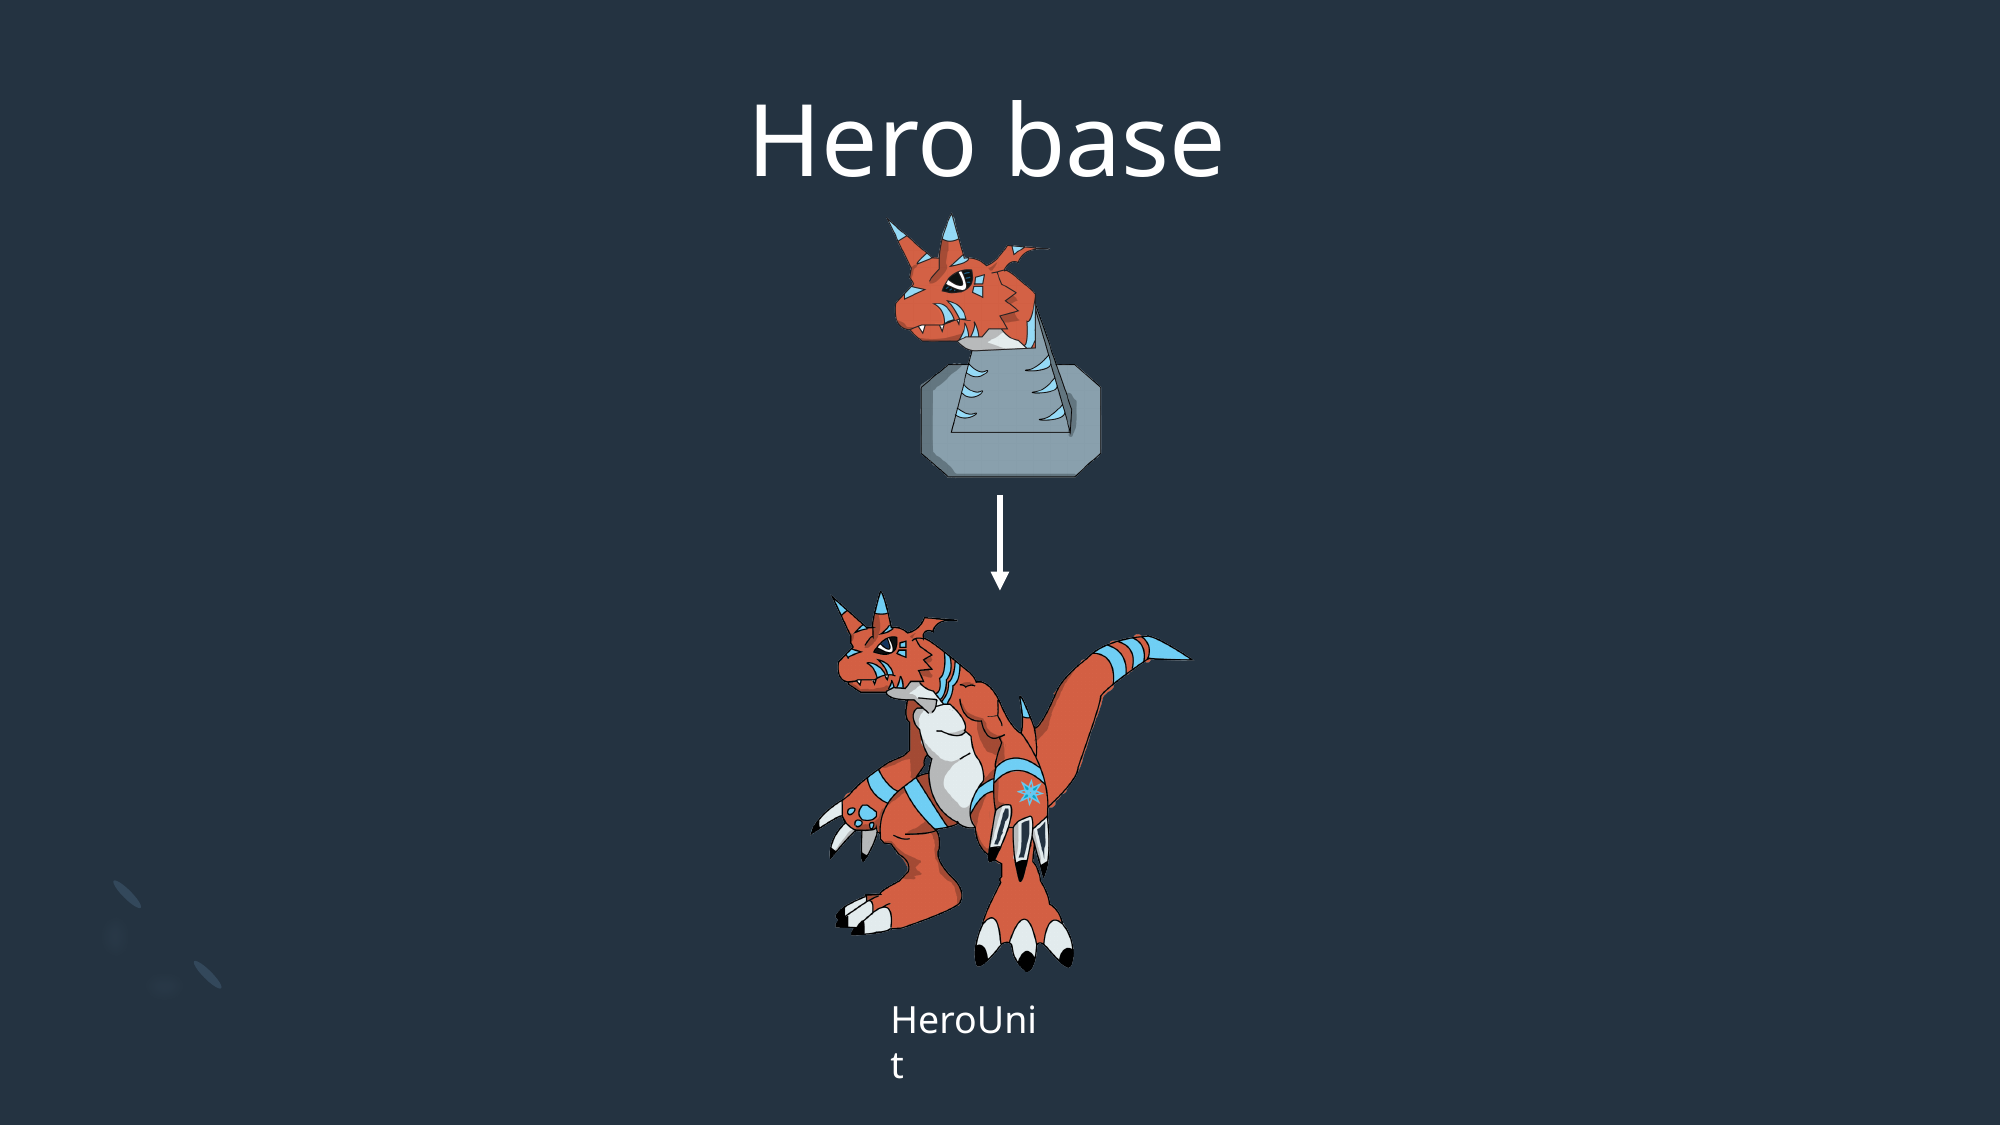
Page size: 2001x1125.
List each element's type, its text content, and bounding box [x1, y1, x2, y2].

title Hero base [90, 90, 1910, 309]
text_box HeroUnit [875, 988, 1054, 1094]
picture [875, 202, 1125, 495]
picture [802, 590, 1198, 978]
